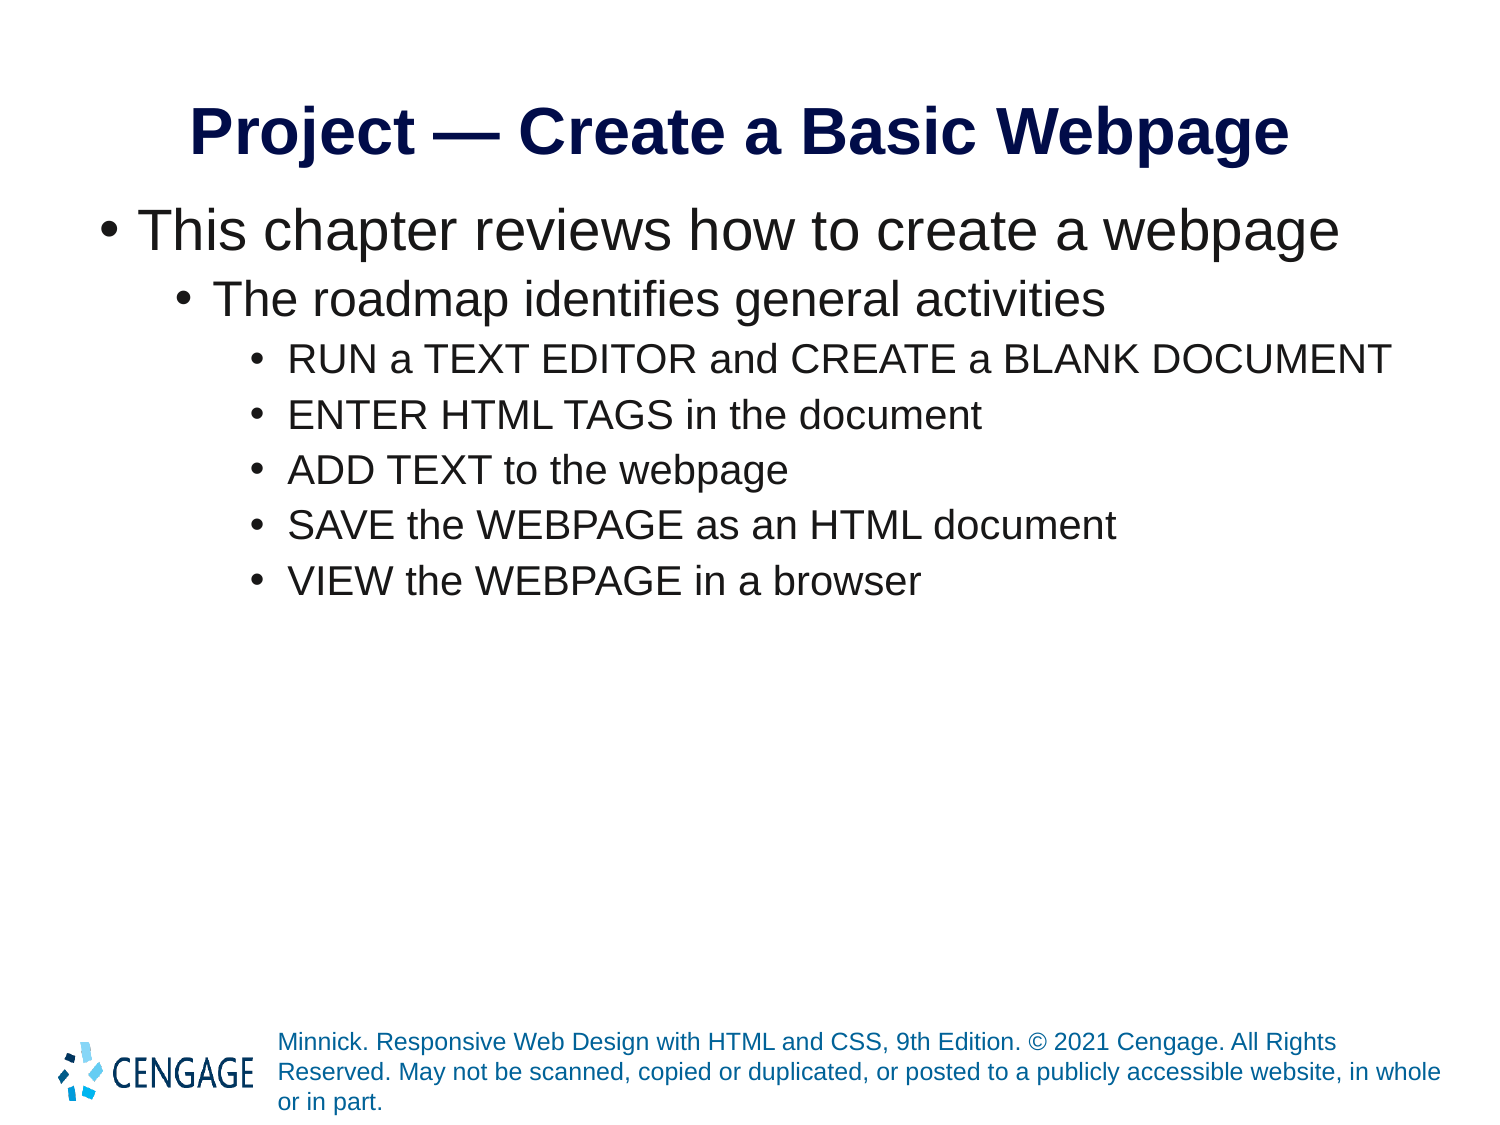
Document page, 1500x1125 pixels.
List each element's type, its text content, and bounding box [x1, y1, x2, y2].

title Project — Create a Basic Webpage [103, 24, 1397, 175]
footer Minnick. Responsive Web Design with HTML and CSS, 9th Edition. © 2021 Cengage. All Rights Reserved. May not be scanned, copied or duplicated, or posted to a publicly accessible website, in whole or in part. [262, 1040, 1475, 1100]
list This chapter reviews how to create a webpage The roadmap identifies general activities RUN a TEXT EDITOR and CREATE a BLANK DOCUMENT ENTER HTML TAGS in the document ADD TEXT to the webpage SAVE the WEBPAGE as an HTML document VIEW the WEBPAGE in a browser [99, 200, 1397, 1024]
picture [58, 1042, 253, 1101]
